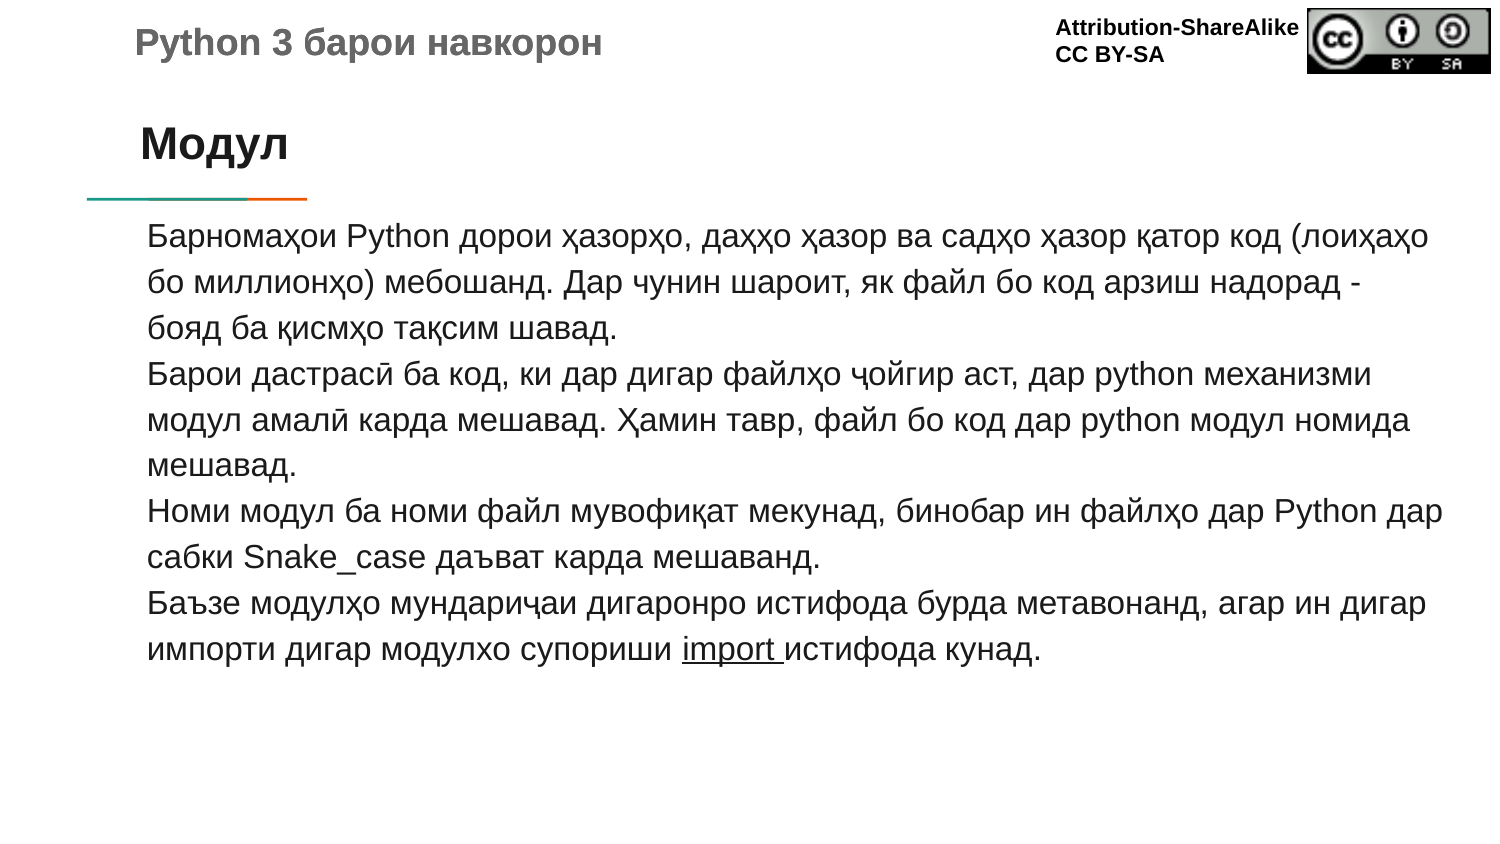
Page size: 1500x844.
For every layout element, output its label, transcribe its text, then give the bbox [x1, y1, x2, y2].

picture [1307, 8, 1491, 74]
subtitle Барномаҳои Python дорои ҳазорҳо, даҳҳо ҳазор ва садҳо ҳазор қатор код (лоиҳаҳо бо миллионҳо) мебошанд. Дар чунин шароит, як файл бо код арзиш надорад - бояд ба қисмҳо тақсим шавад. Барои дастрасӣ ба код, ки дар дигар файлҳо ҷойгир аст, дар python механизми модул амалӣ карда мешавад. Ҳамин тавр, файл бо код дар python модул номида мешавад. Номи модул ба номи файл мувофиқат мекунад, бинобар ин файлҳо дар Python дар сабки Snake_case даъват карда мешаванд. Баъзе модулҳо мундариҷаи дигаронро истифода бурда метавонанд, агар ин дигар импорти дигар модулхо супориши import истифода кунад. [131, 193, 1461, 726]
title Модул [125, 99, 1333, 196]
